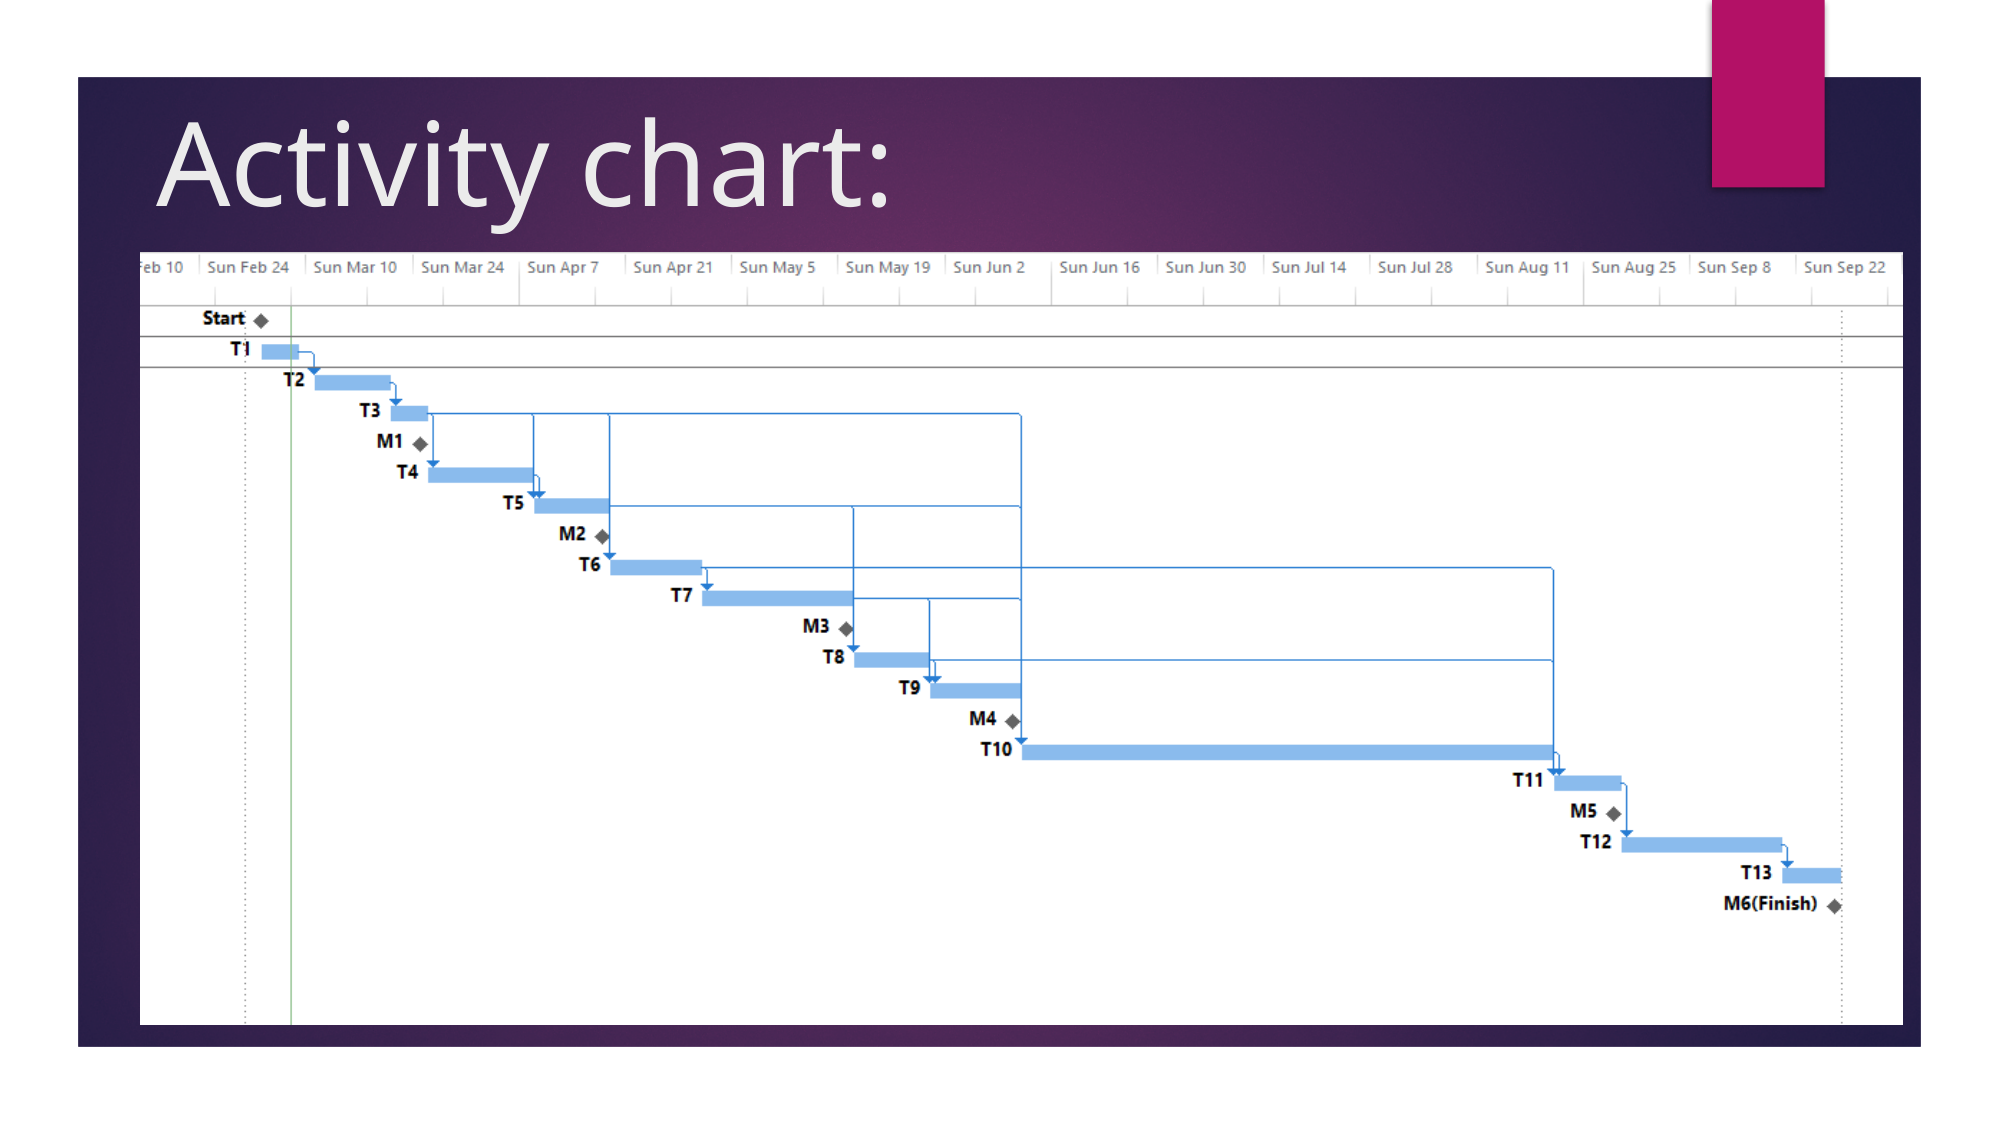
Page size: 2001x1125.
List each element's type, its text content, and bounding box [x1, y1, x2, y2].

picture [140, 251, 1903, 1025]
title Activity chart: [140, 76, 1287, 237]
